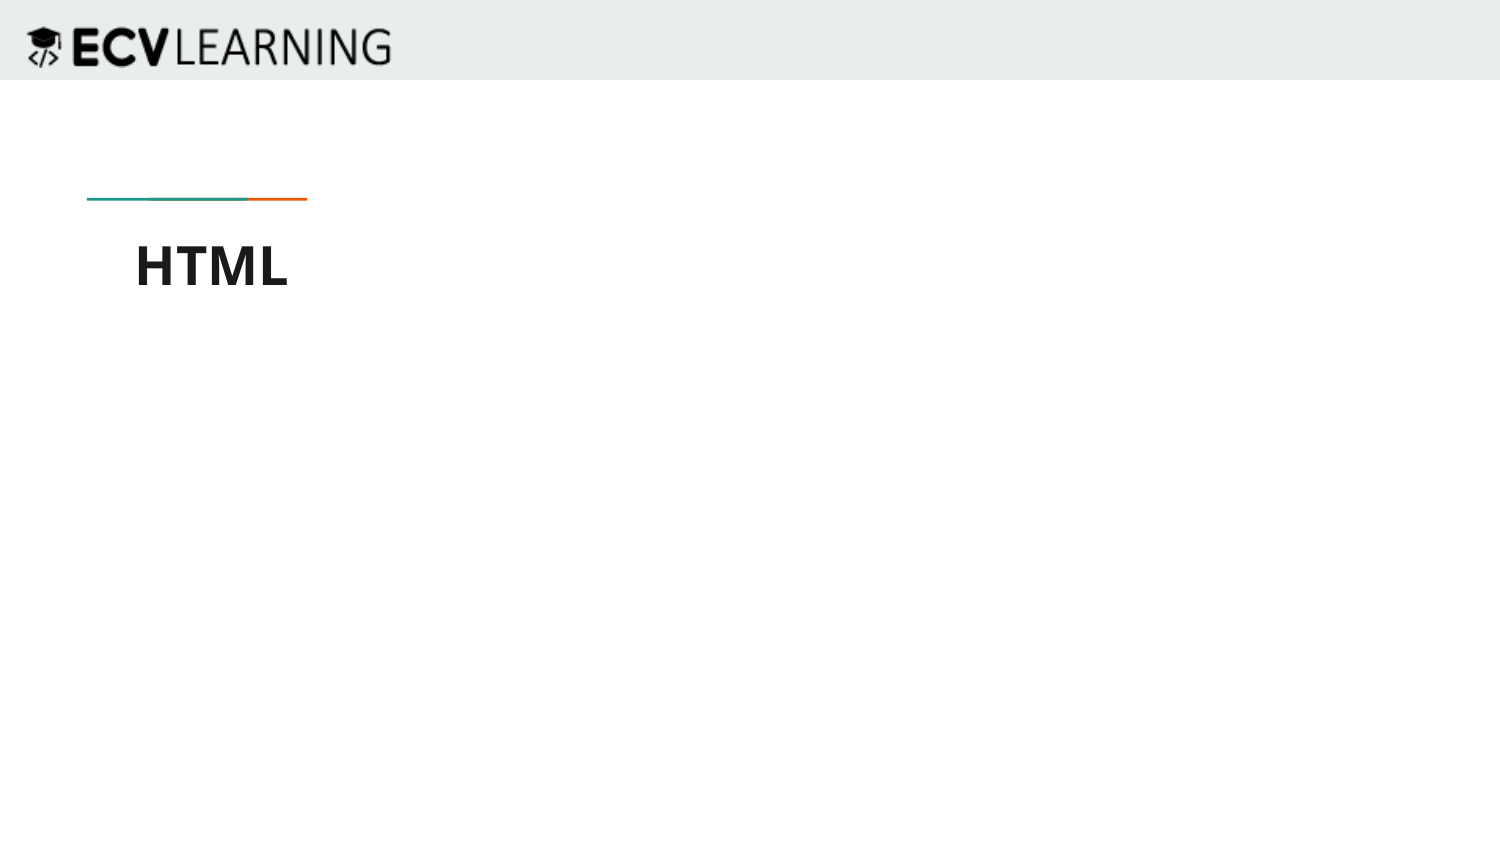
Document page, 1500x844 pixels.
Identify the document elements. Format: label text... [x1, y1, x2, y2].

picture [24, 24, 396, 68]
title HTML [119, 216, 1381, 305]
